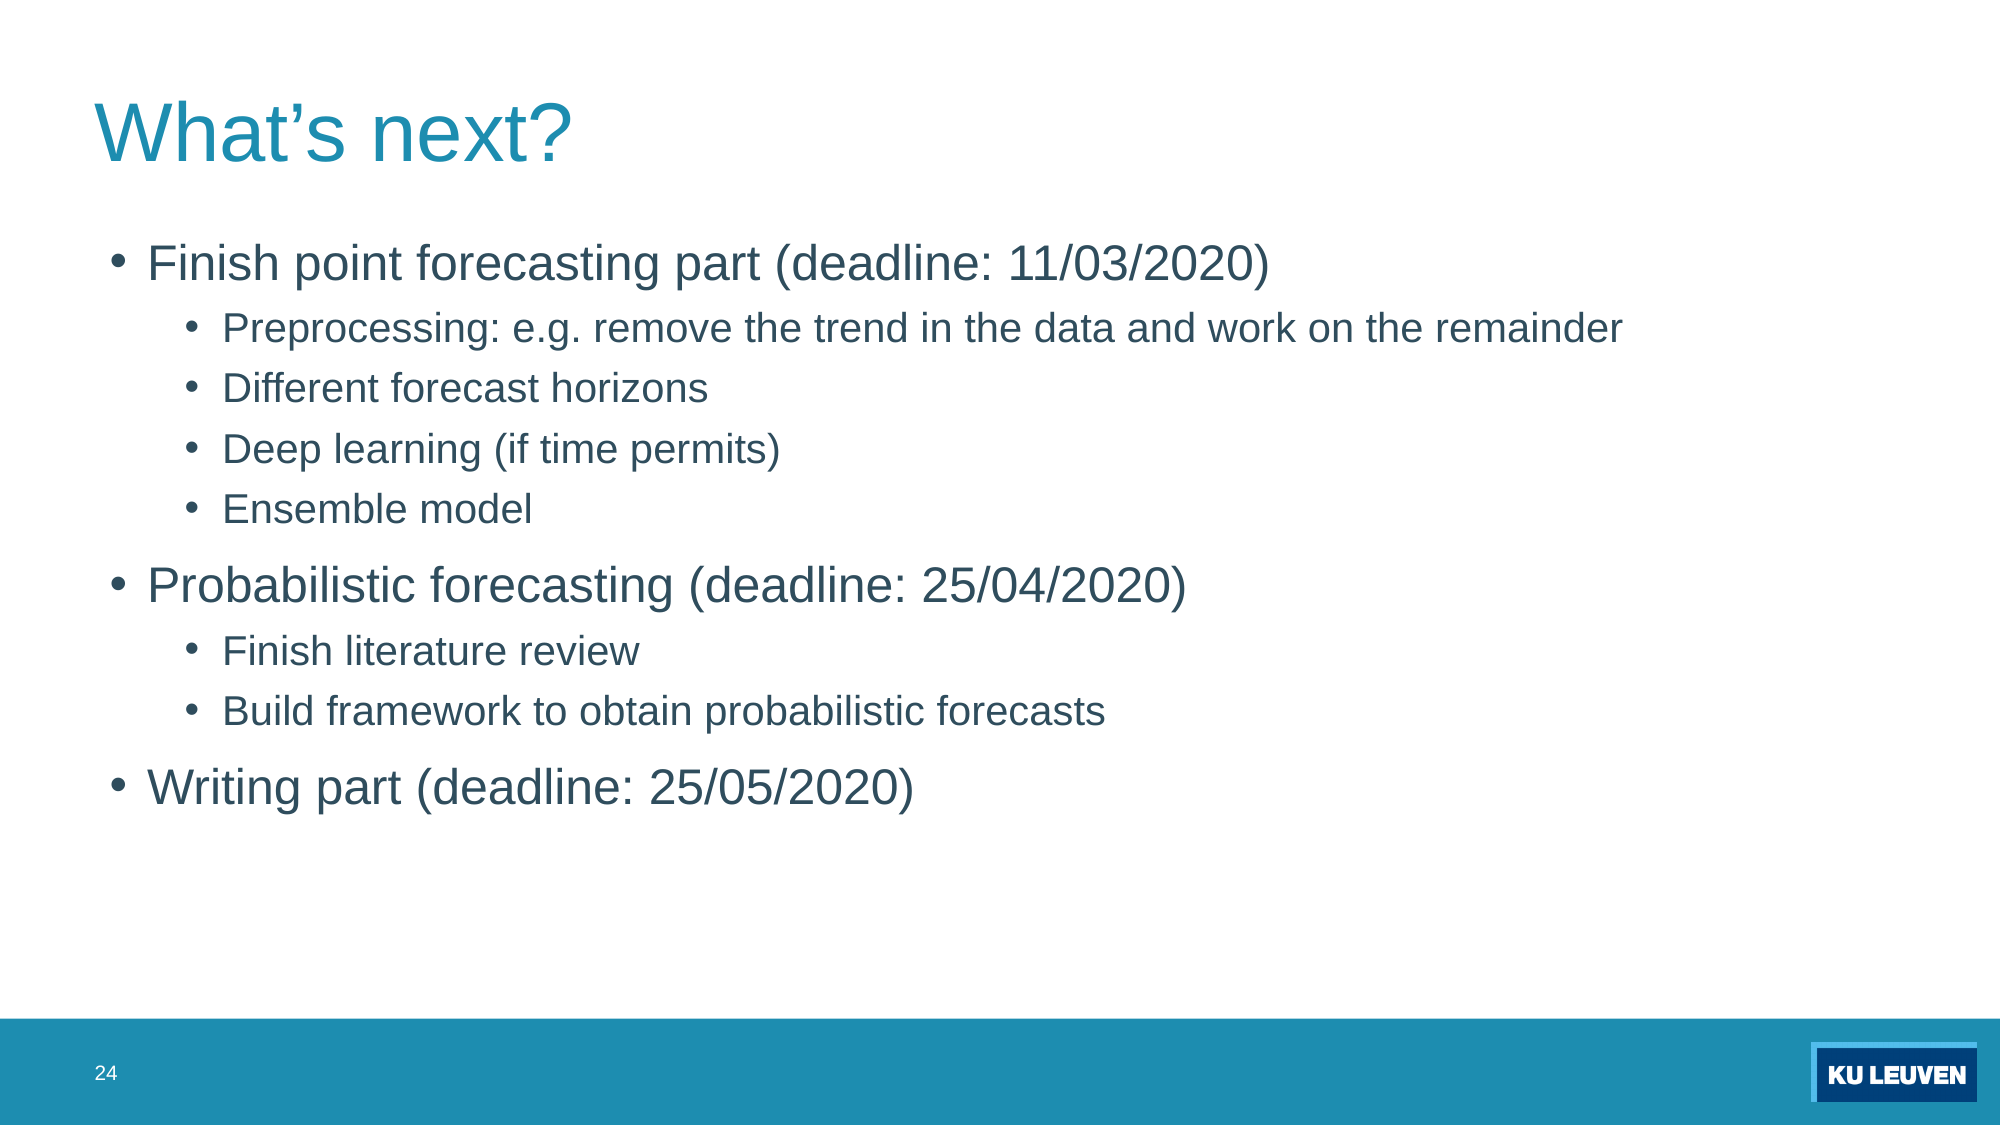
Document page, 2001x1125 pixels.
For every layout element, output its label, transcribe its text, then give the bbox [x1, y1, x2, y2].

slide_number 24 [94, 1018, 201, 1125]
picture [1811, 1042, 1977, 1102]
list Finish point forecasting part (deadline: 11/03/2020) Preprocessing: e.g. remove the trend in the data and work on the remainder Different forecast horizons Deep learning (if time permits) Ensemble model Probabilistic forecasting (deadline: 25/04/2020) Finish literature review Build framework to obtain probabilistic forecasts Writing part (deadline: 25/05/2020) [94, 223, 1906, 956]
footer [989, 1018, 1809, 1125]
title What’s next? [94, 33, 1906, 223]
